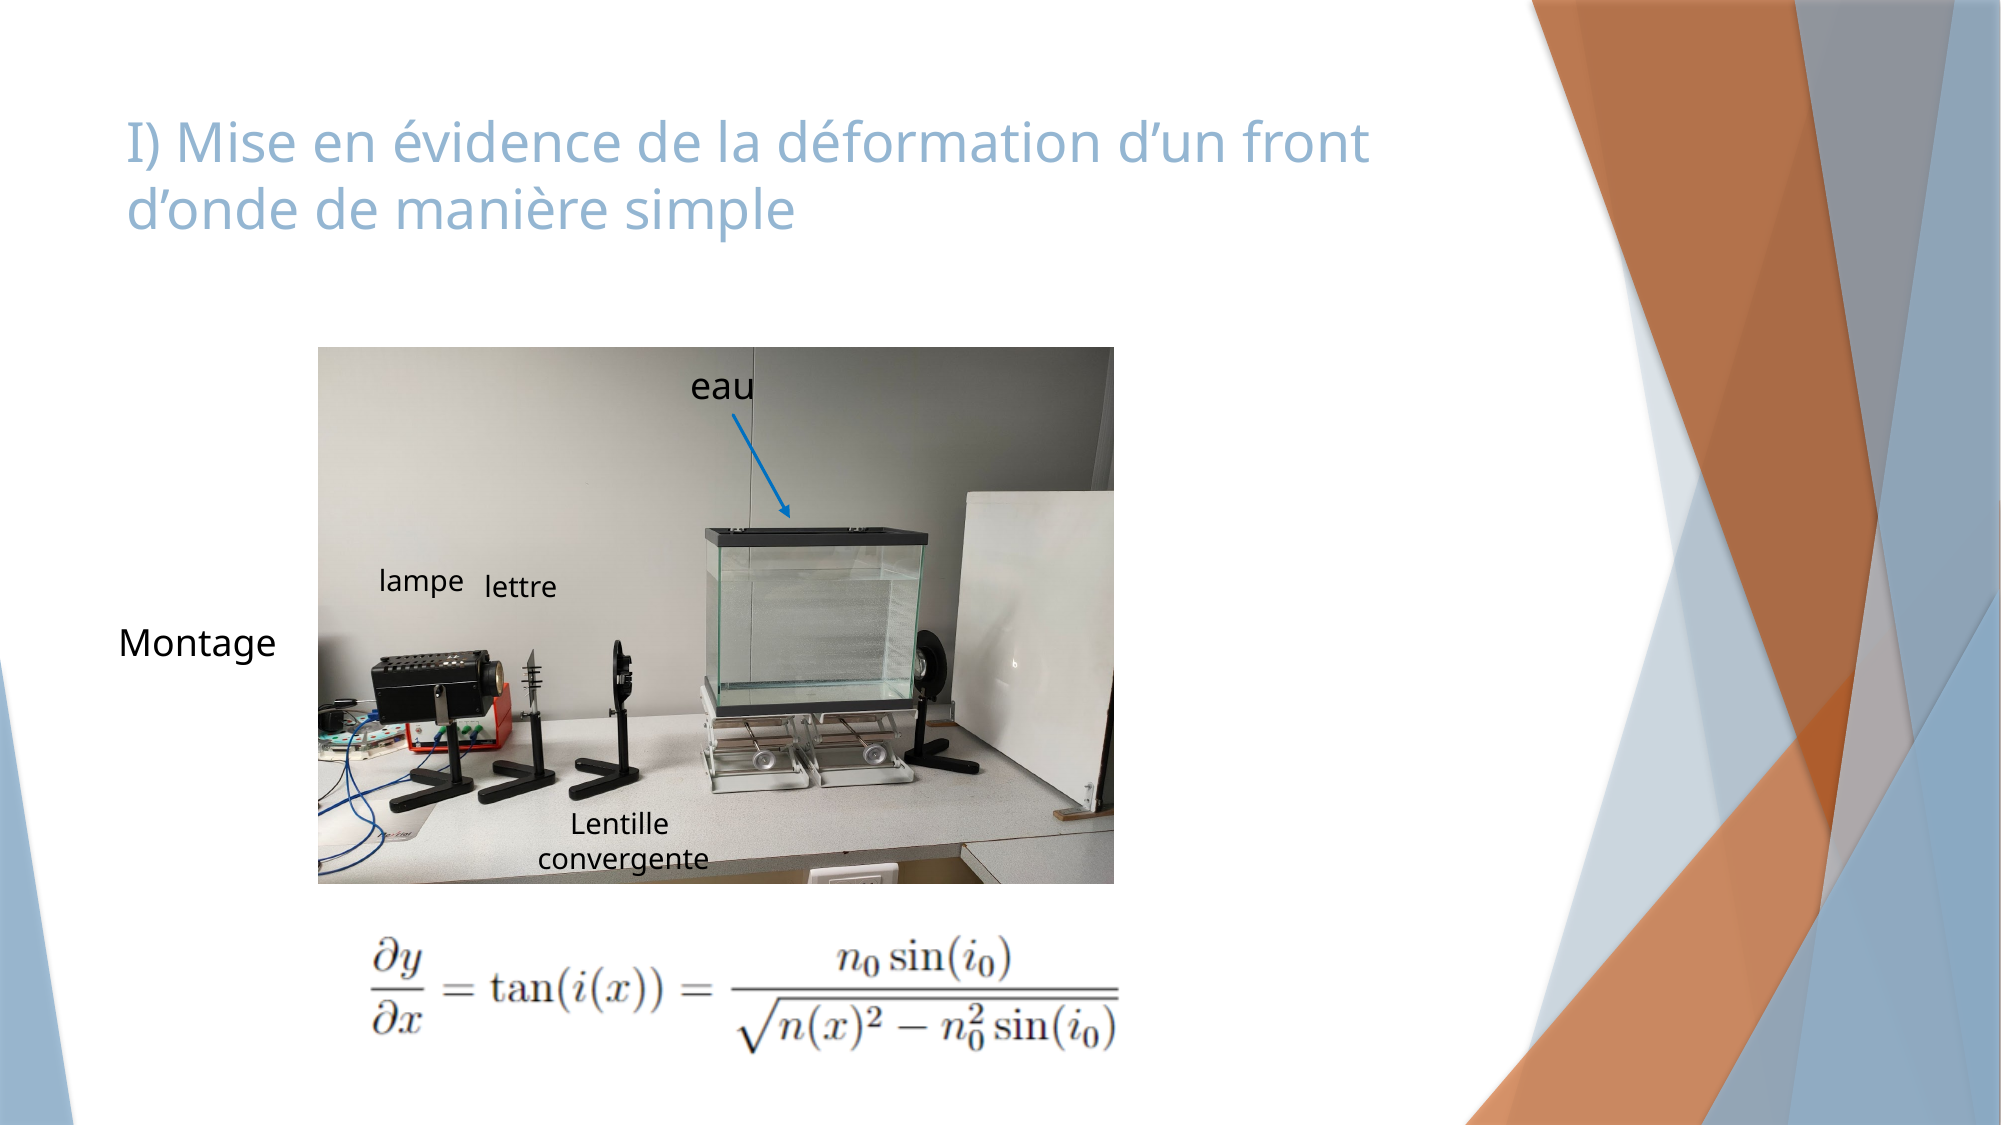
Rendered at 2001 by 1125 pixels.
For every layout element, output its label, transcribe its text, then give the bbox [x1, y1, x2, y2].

text_box Montage [103, 611, 292, 672]
title I) Mise en évidence de la déformation d’un front d’onde de manière simple [111, 99, 1522, 317]
picture [318, 346, 1115, 885]
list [363, 925, 1127, 1063]
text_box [732, 414, 791, 519]
